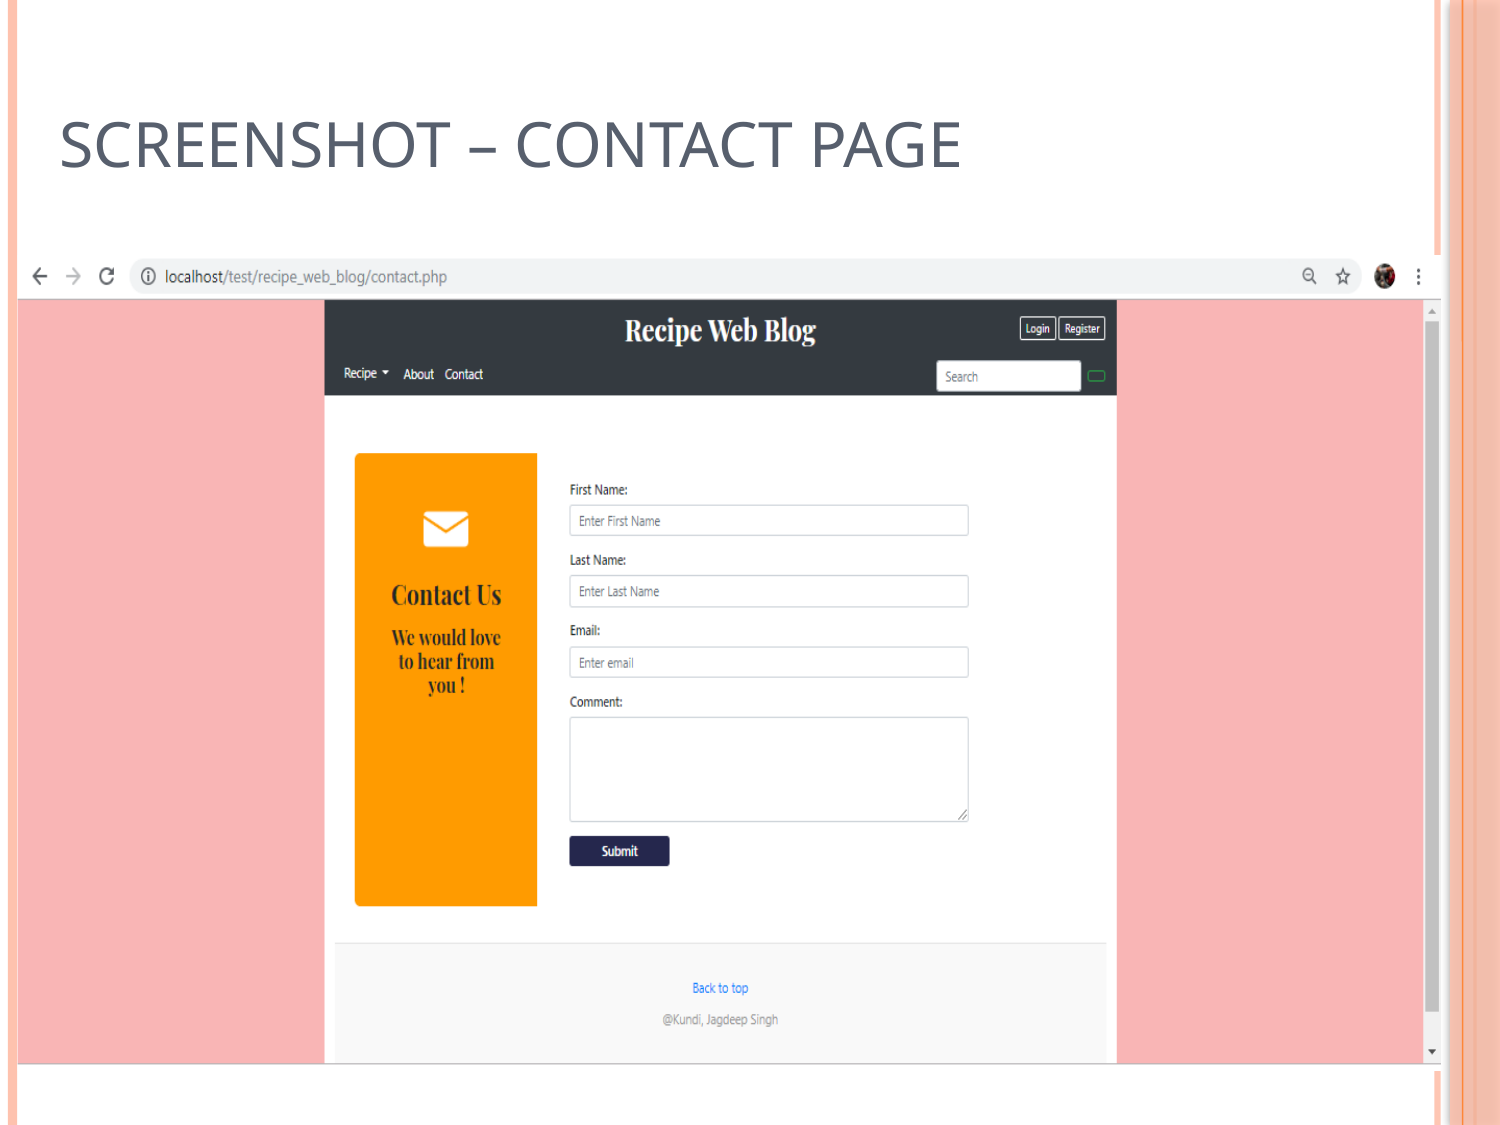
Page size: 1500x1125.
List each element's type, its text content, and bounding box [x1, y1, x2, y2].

title Screenshot – contact page [44, 0, 1270, 188]
picture [17, 254, 1442, 1071]
